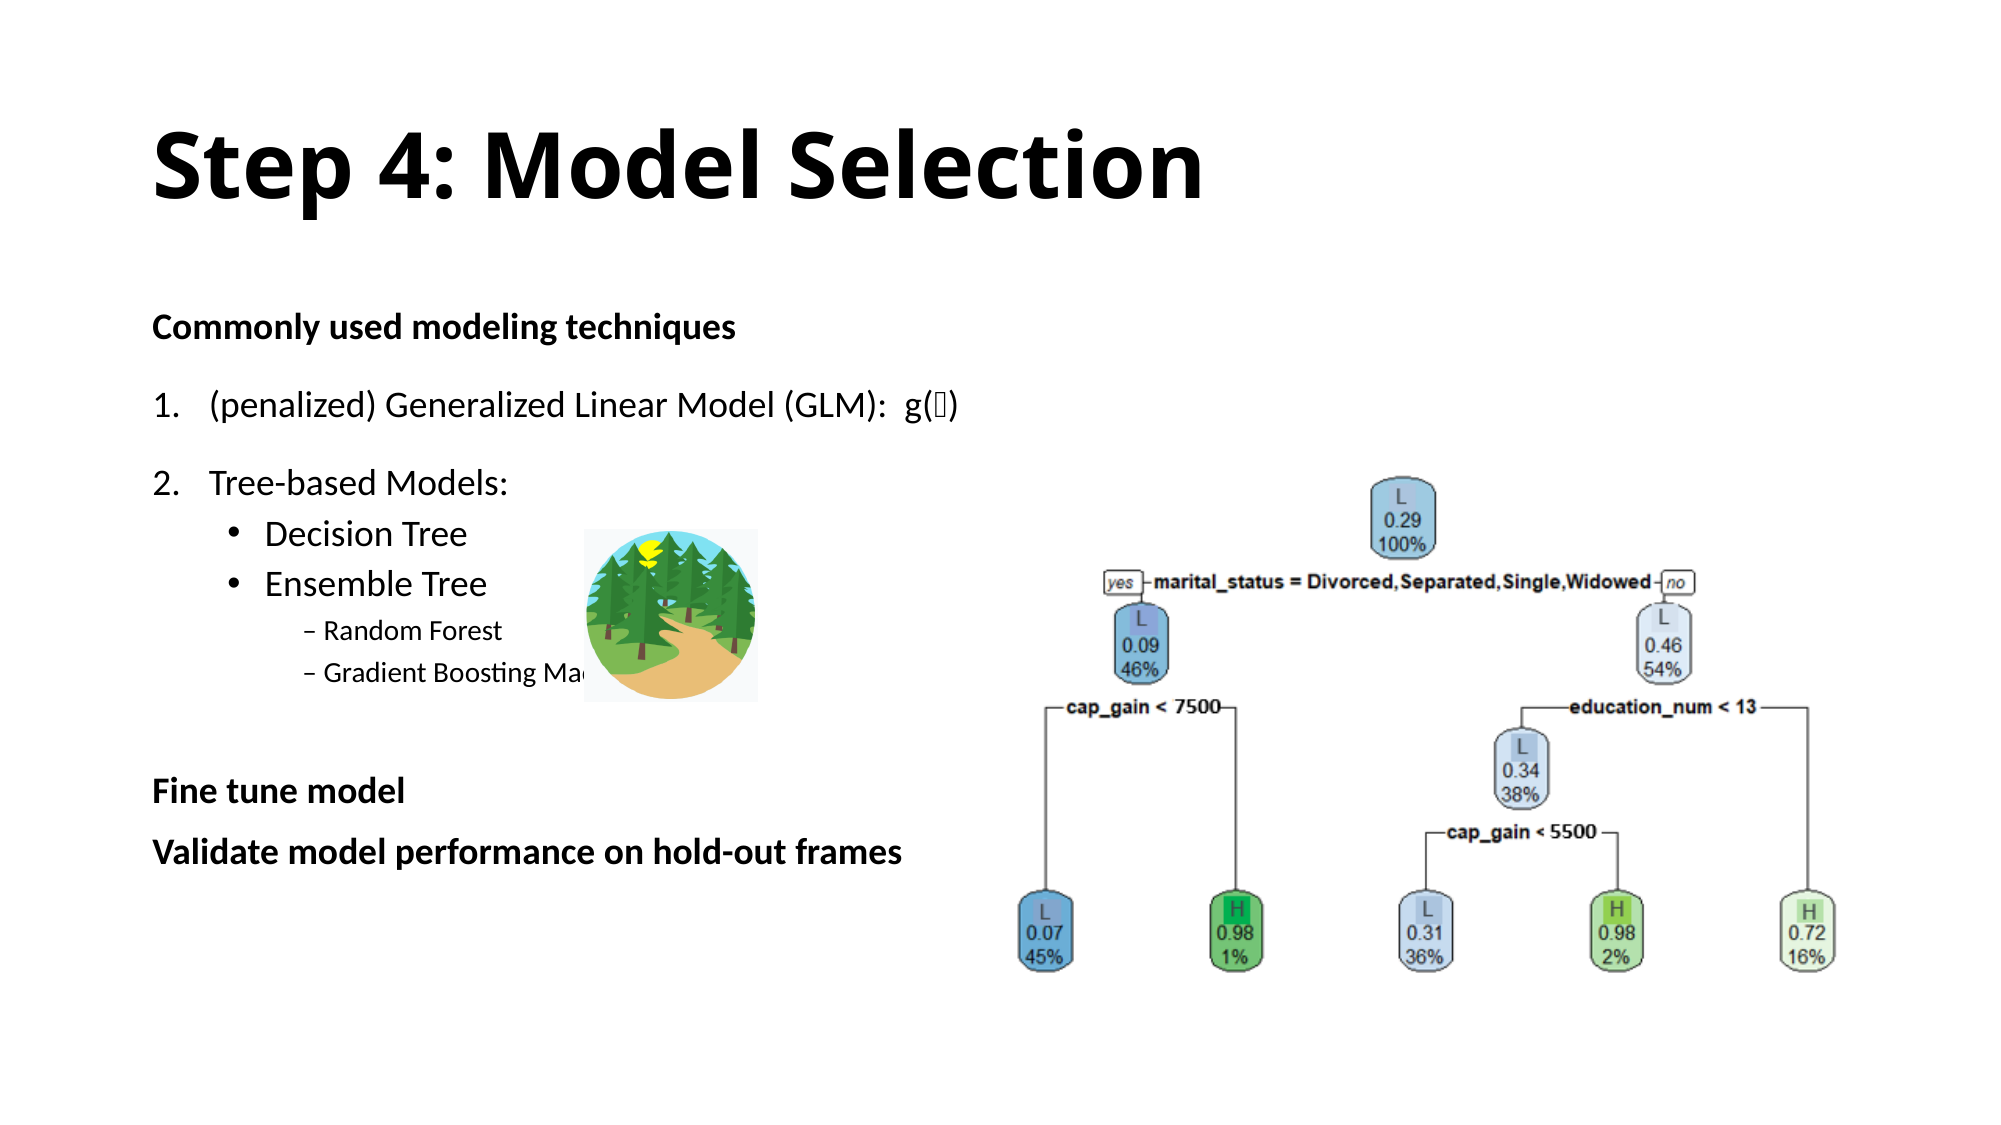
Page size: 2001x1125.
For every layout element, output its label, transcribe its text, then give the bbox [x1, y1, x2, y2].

title Step 4: Model Selection [137, 59, 1863, 278]
picture [999, 473, 1855, 987]
picture [584, 529, 758, 702]
